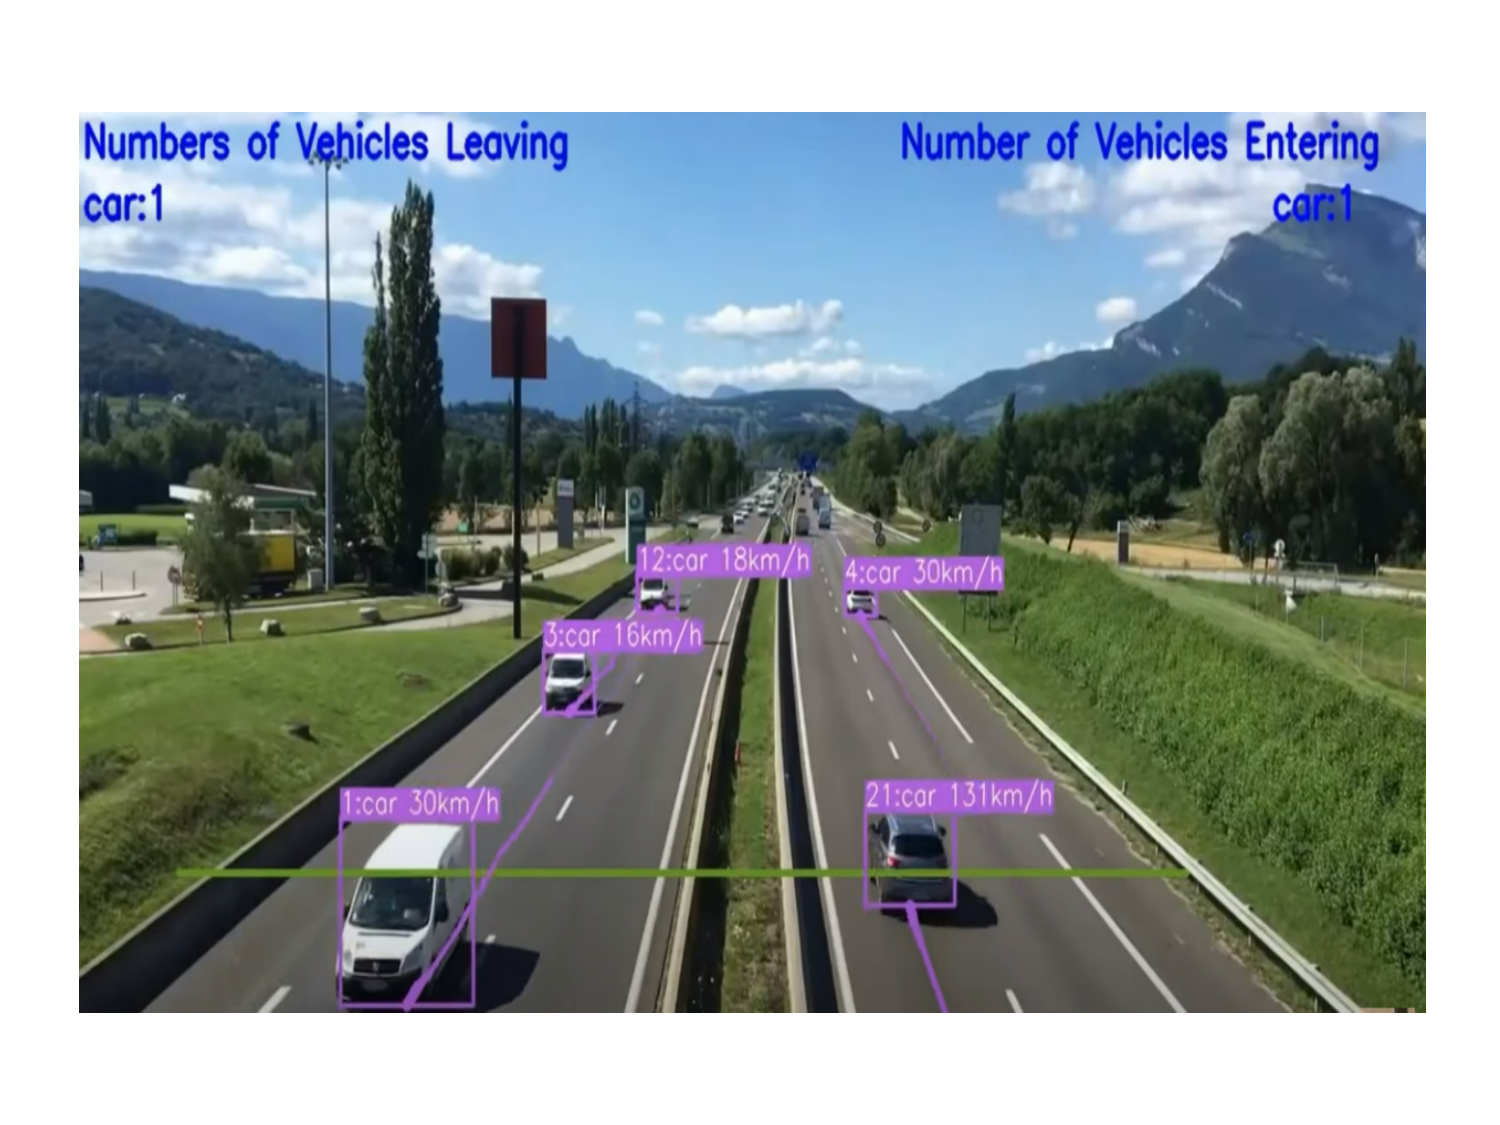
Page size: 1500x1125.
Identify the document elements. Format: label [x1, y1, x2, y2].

picture [78, 112, 1427, 1013]
